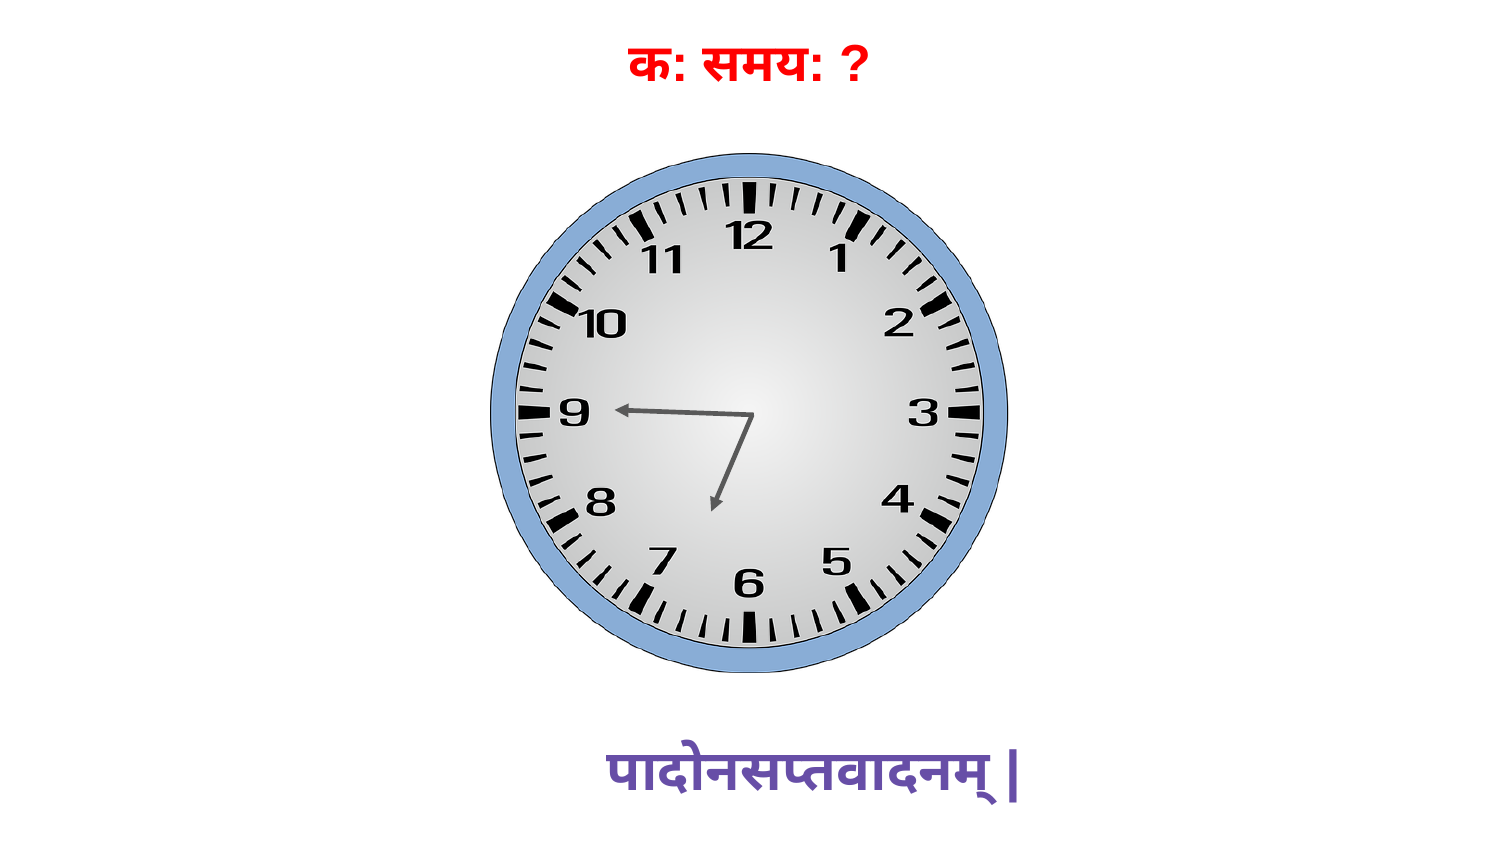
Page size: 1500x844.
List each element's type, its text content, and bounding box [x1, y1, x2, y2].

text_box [710, 422, 753, 512]
text_box पादोनसप्तवादनम् | [574, 718, 1054, 817]
picture [490, 152, 1010, 673]
text_box क: समय: ? [584, 13, 916, 107]
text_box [614, 409, 754, 416]
